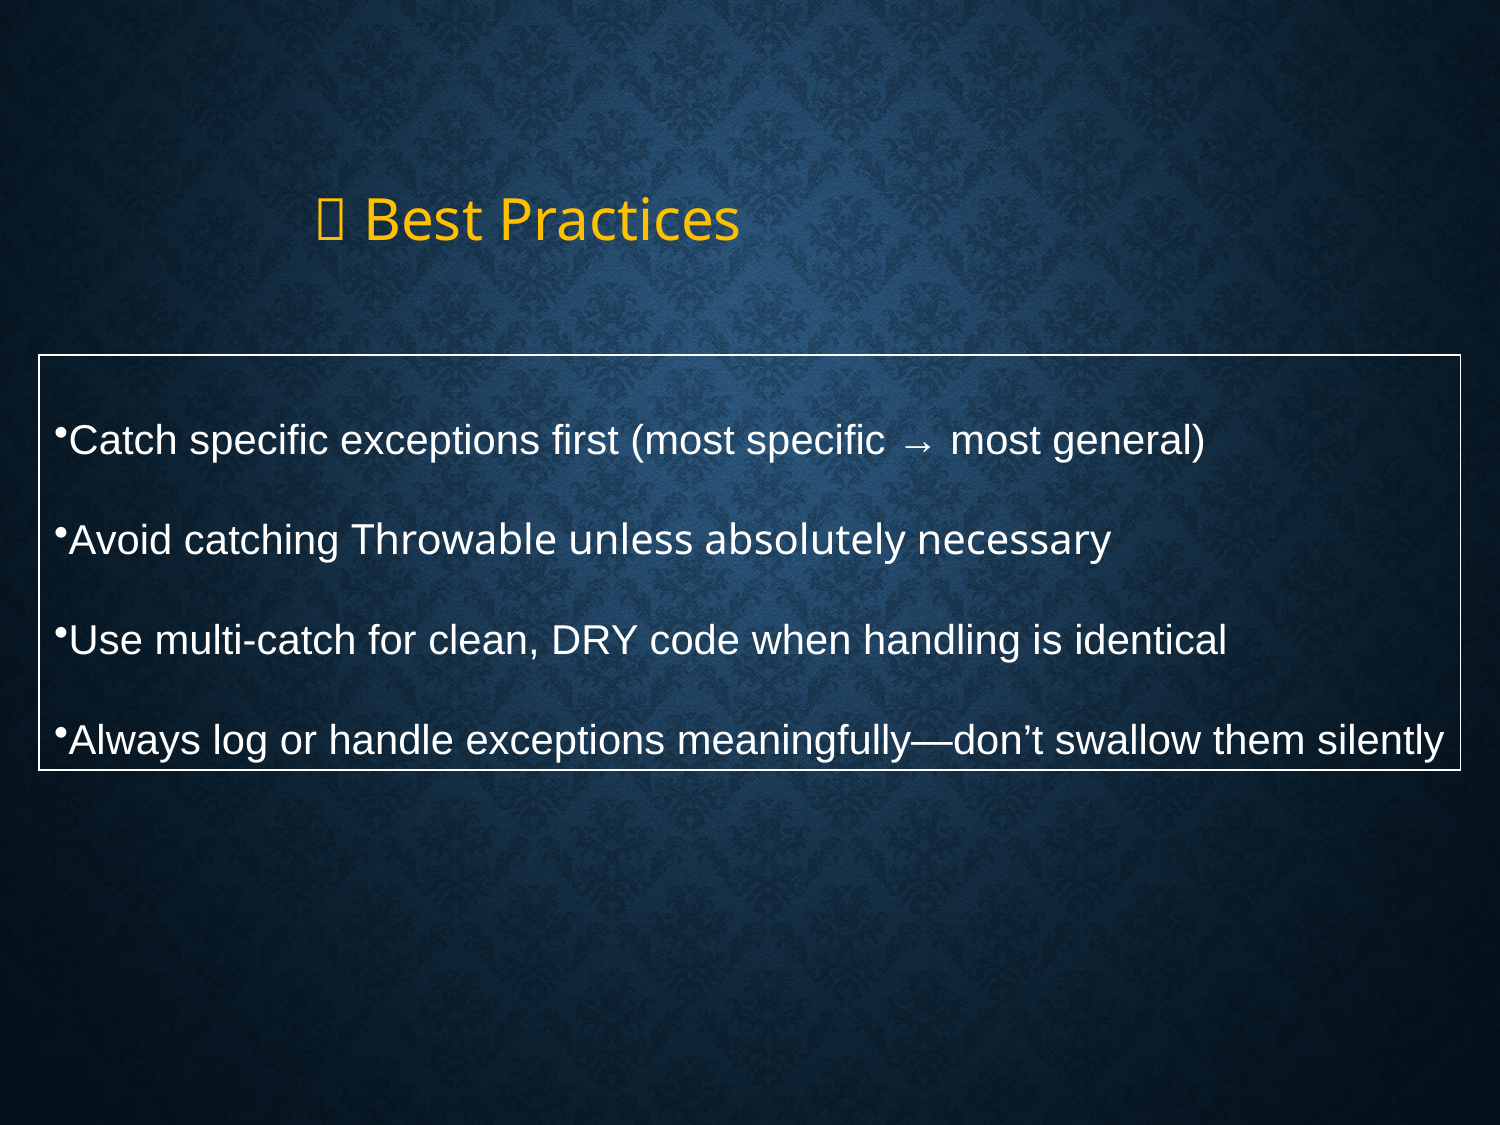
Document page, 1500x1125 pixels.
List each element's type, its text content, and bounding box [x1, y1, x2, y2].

text_box ✅ Best Practices [298, 174, 1049, 260]
text_box Catch specific exceptions first (most specific → most general) Avoid catching Throwable unless absolutely necessary Use multi-catch for clean, DRY code when handling is identical Always log or handle exceptions meaningfully—don’t swallow them silently [39, 354, 1461, 771]
